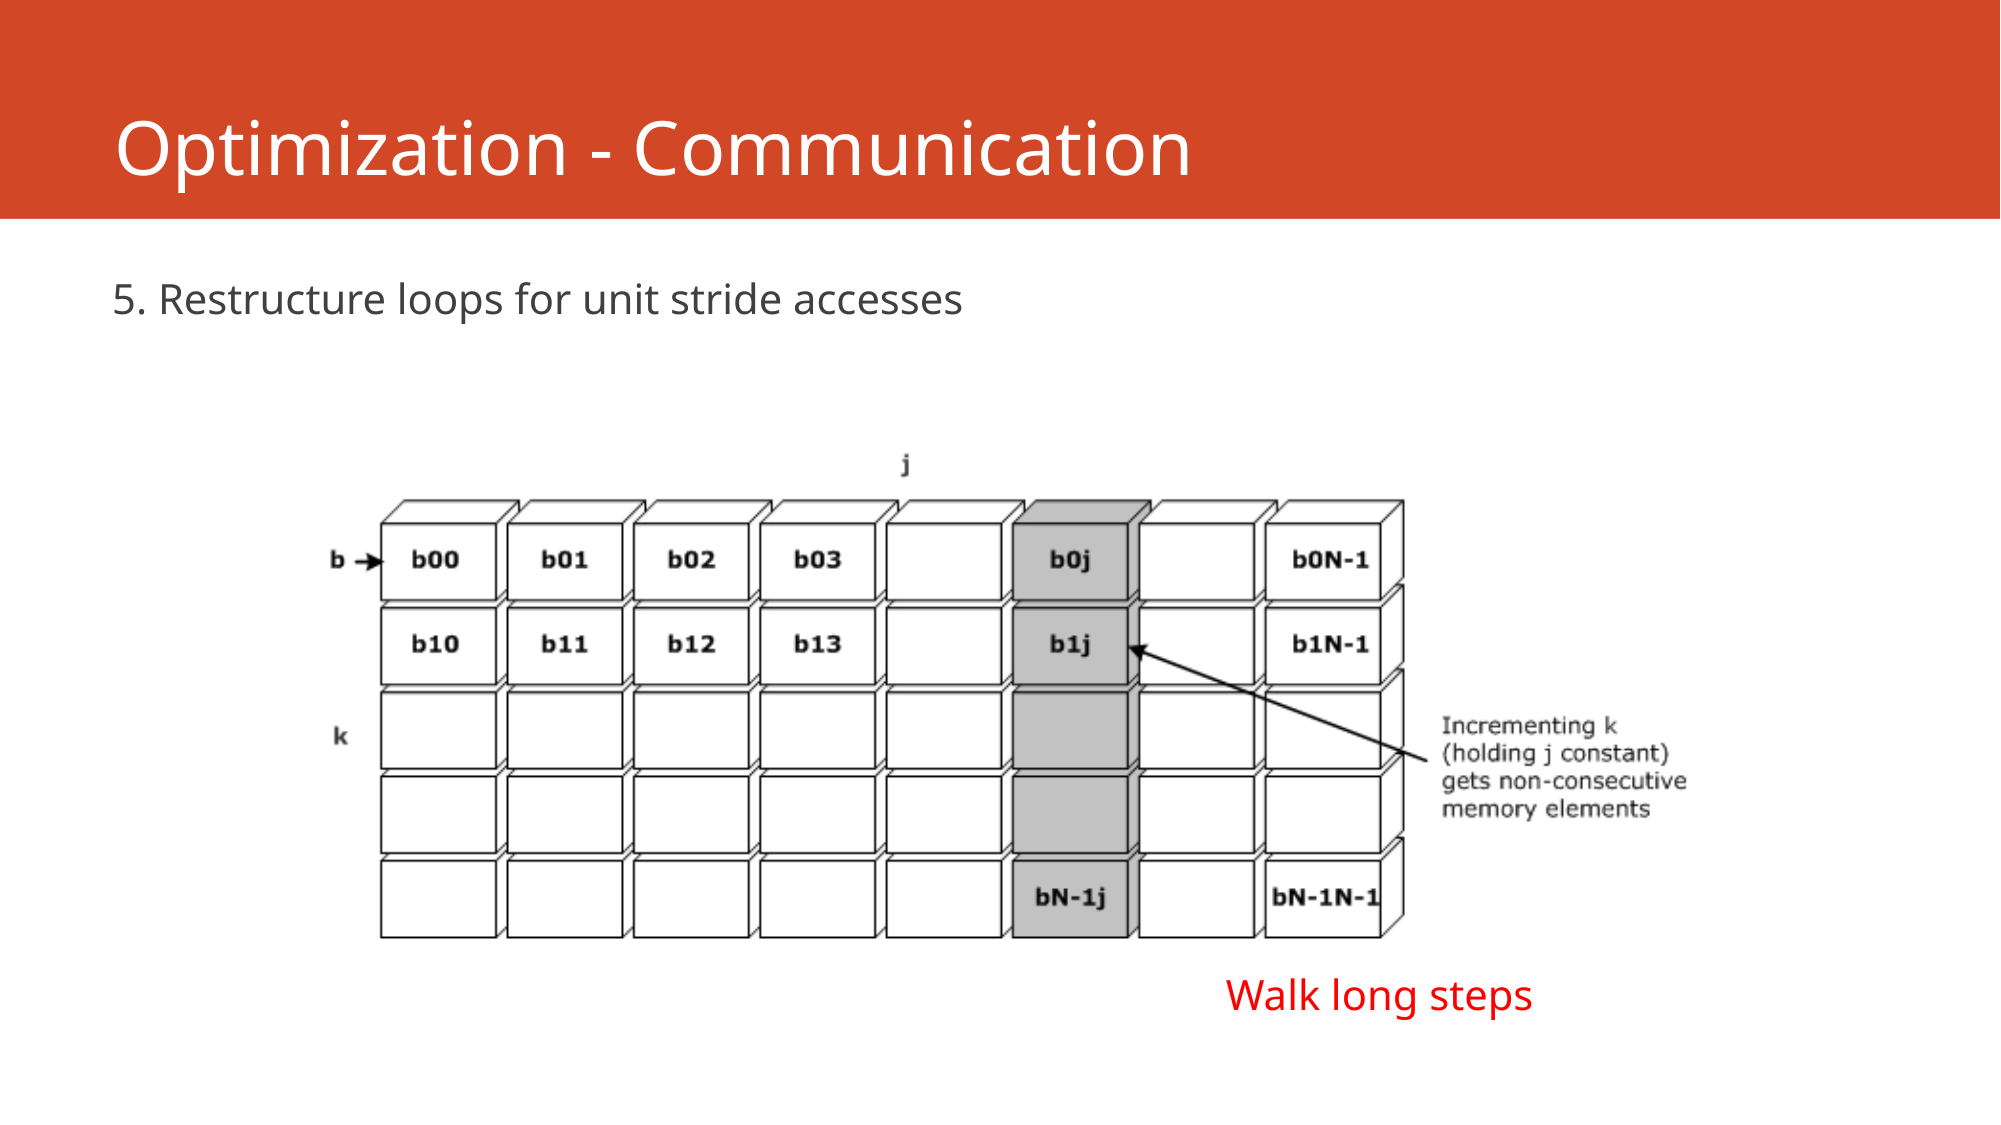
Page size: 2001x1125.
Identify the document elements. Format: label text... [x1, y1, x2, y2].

title Optimization - Communication [99, 0, 1863, 199]
text_box Walk long steps [1211, 961, 1549, 1026]
picture [306, 448, 1696, 960]
text_box 5. Restructure loops for unit stride accesses [97, 265, 979, 381]
